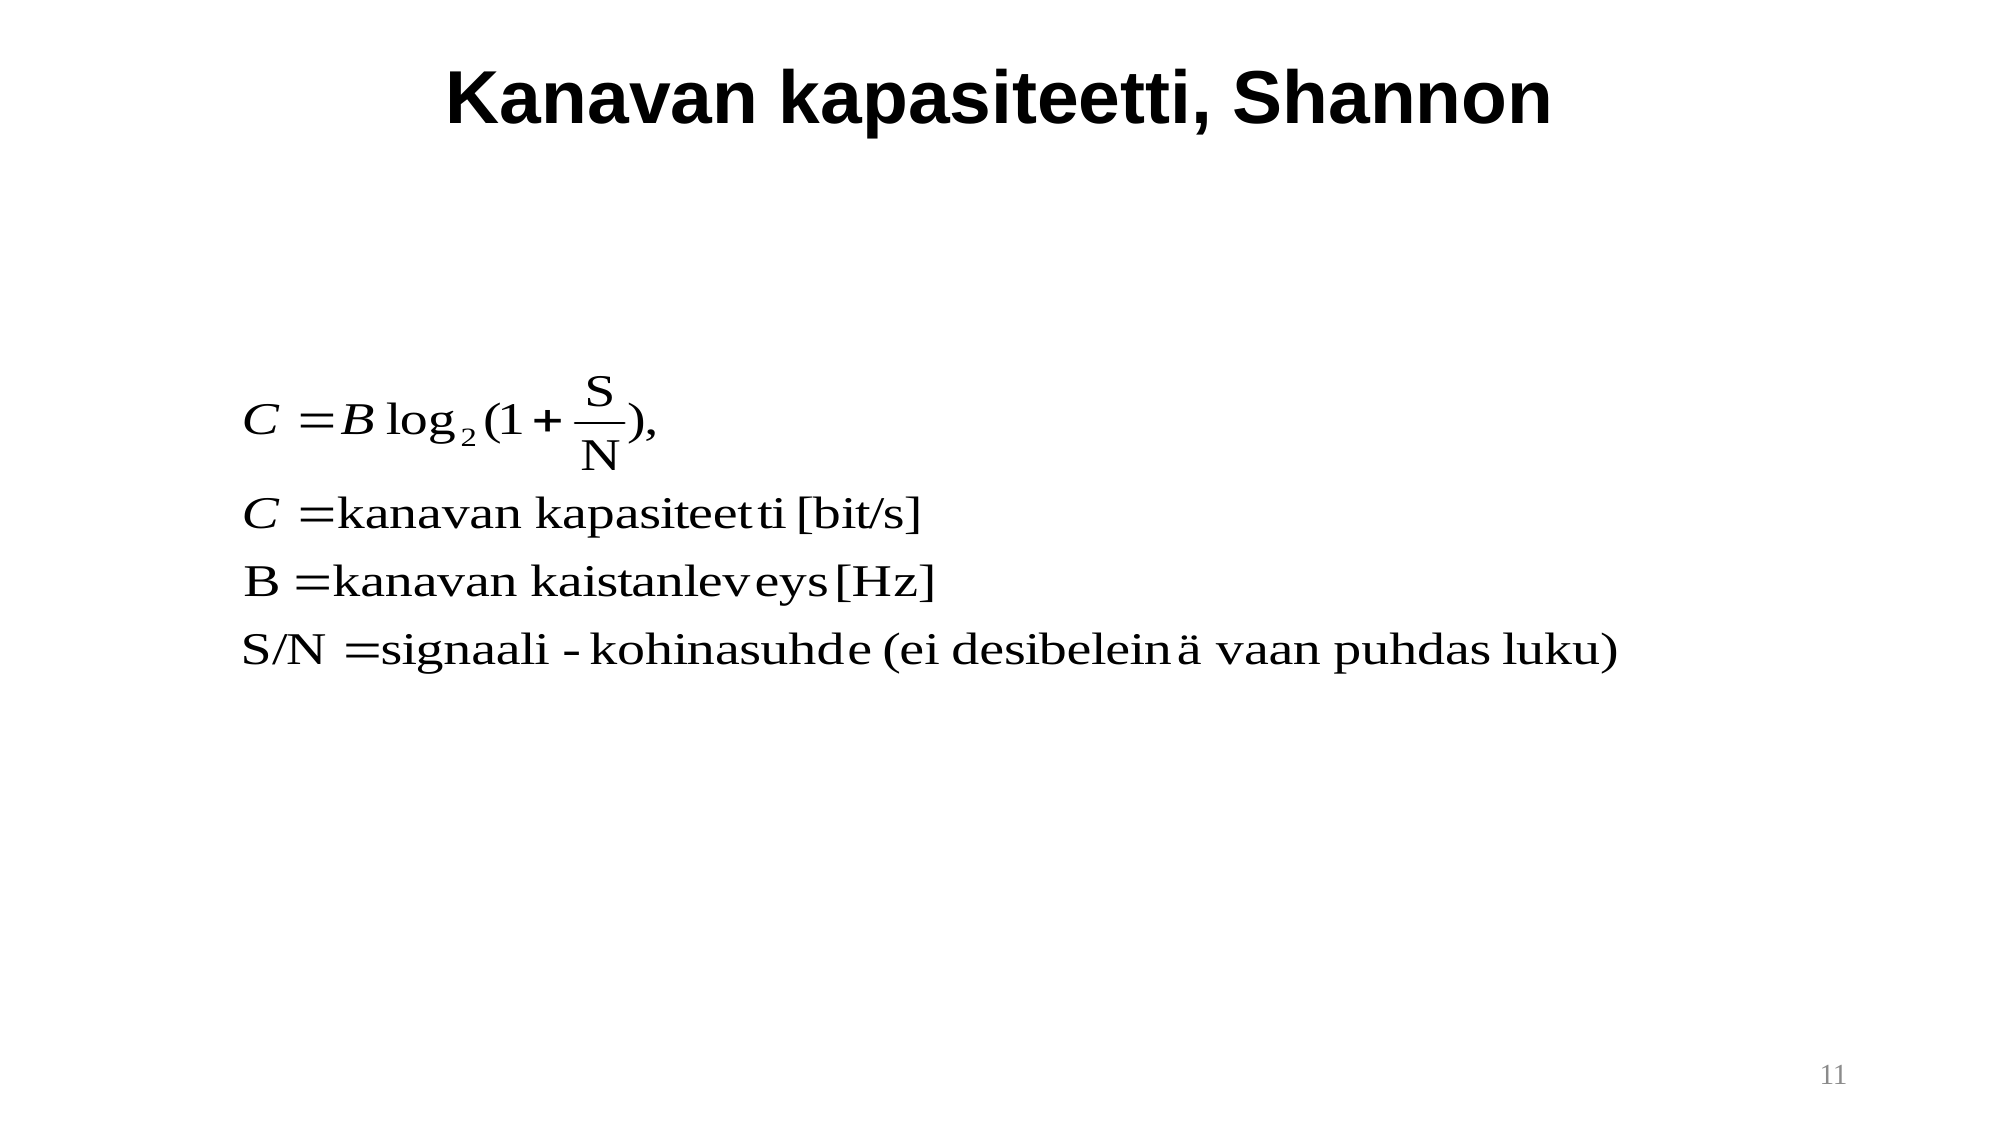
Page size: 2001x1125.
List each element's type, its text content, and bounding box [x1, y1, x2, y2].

slide_number 11 [1412, 1042, 1863, 1103]
text_box Kanavan kapasiteetti, Shannon [0, 0, 2000, 188]
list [234, 361, 1629, 752]
